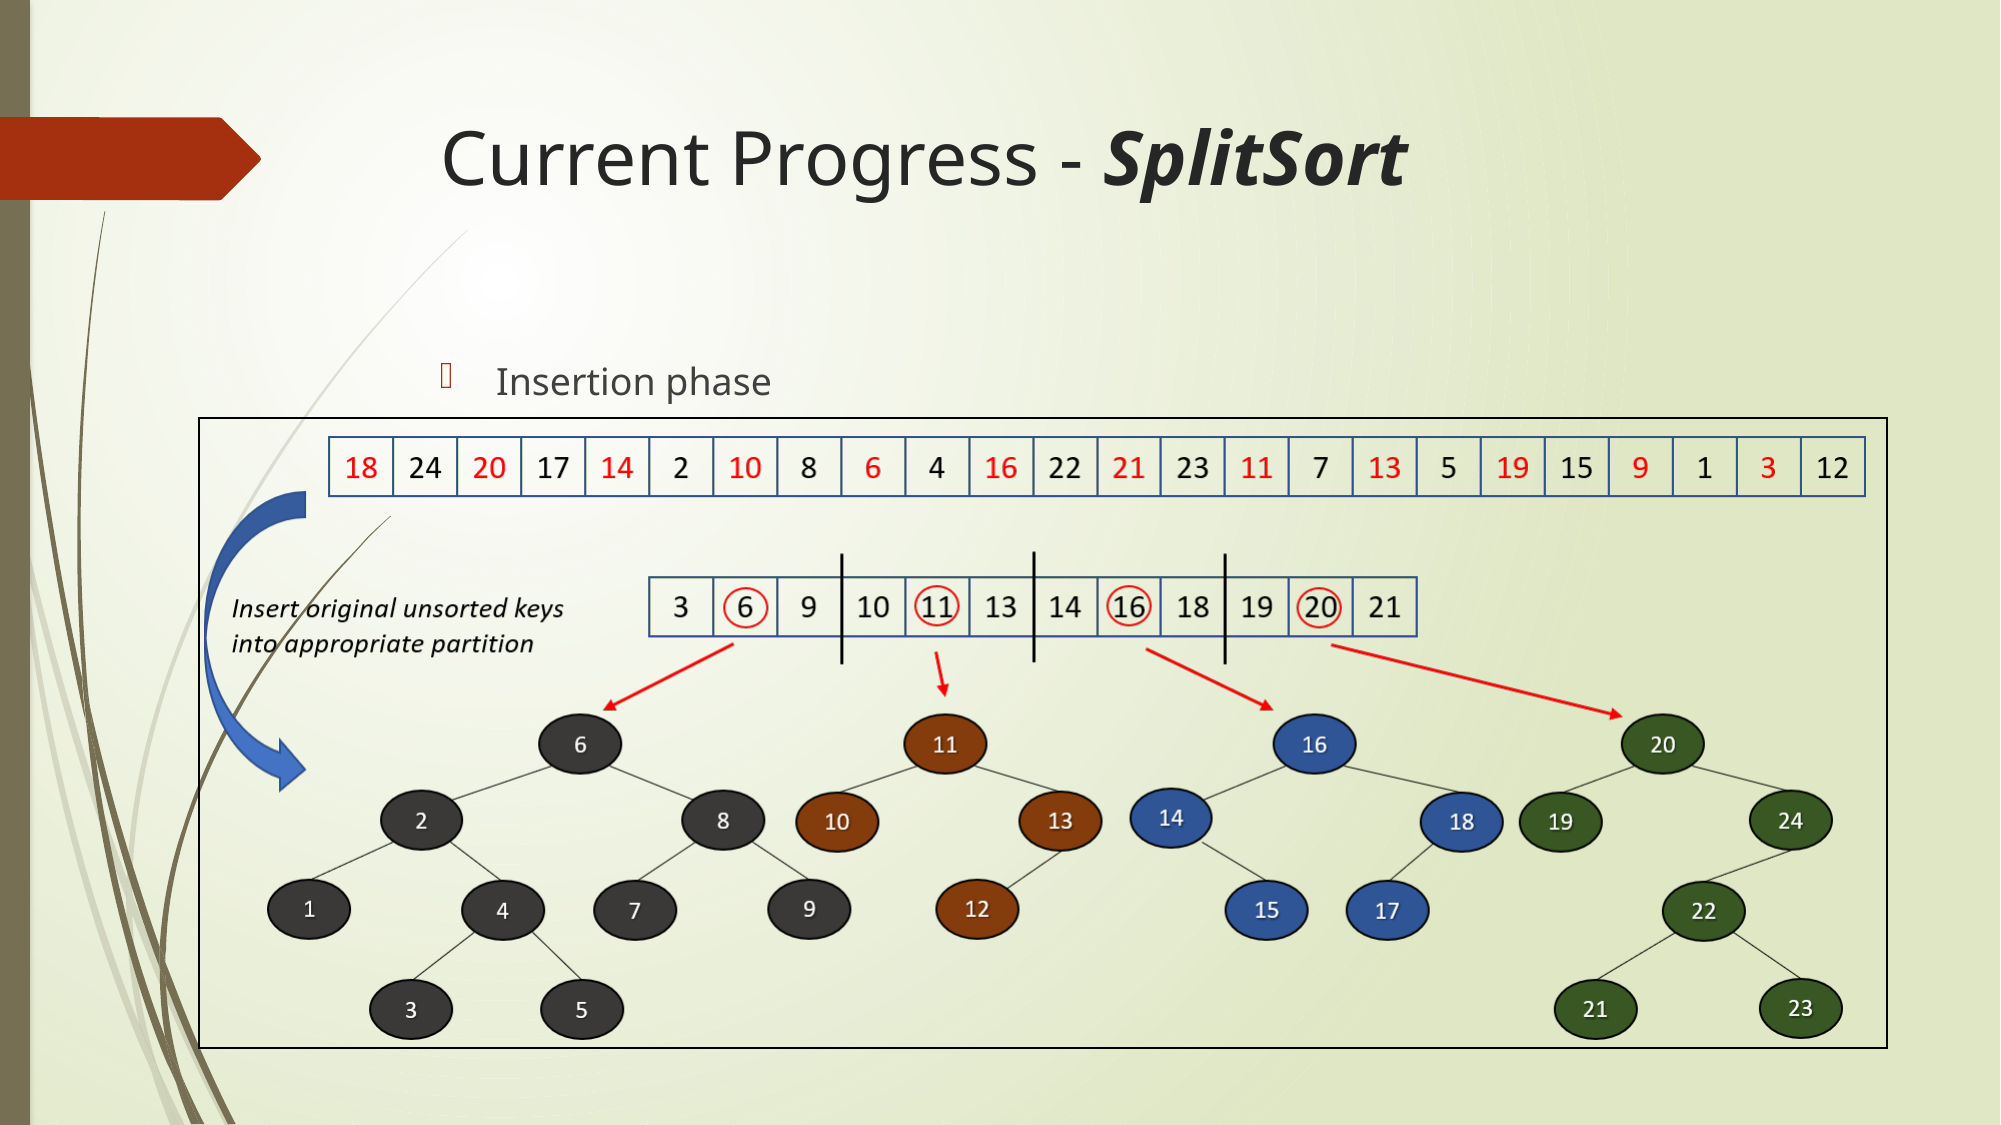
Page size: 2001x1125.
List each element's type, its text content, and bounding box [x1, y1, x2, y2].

title Current Progress - SplitSort [425, 102, 1888, 313]
list Insertion phase [424, 350, 1888, 416]
picture [197, 417, 1888, 1049]
